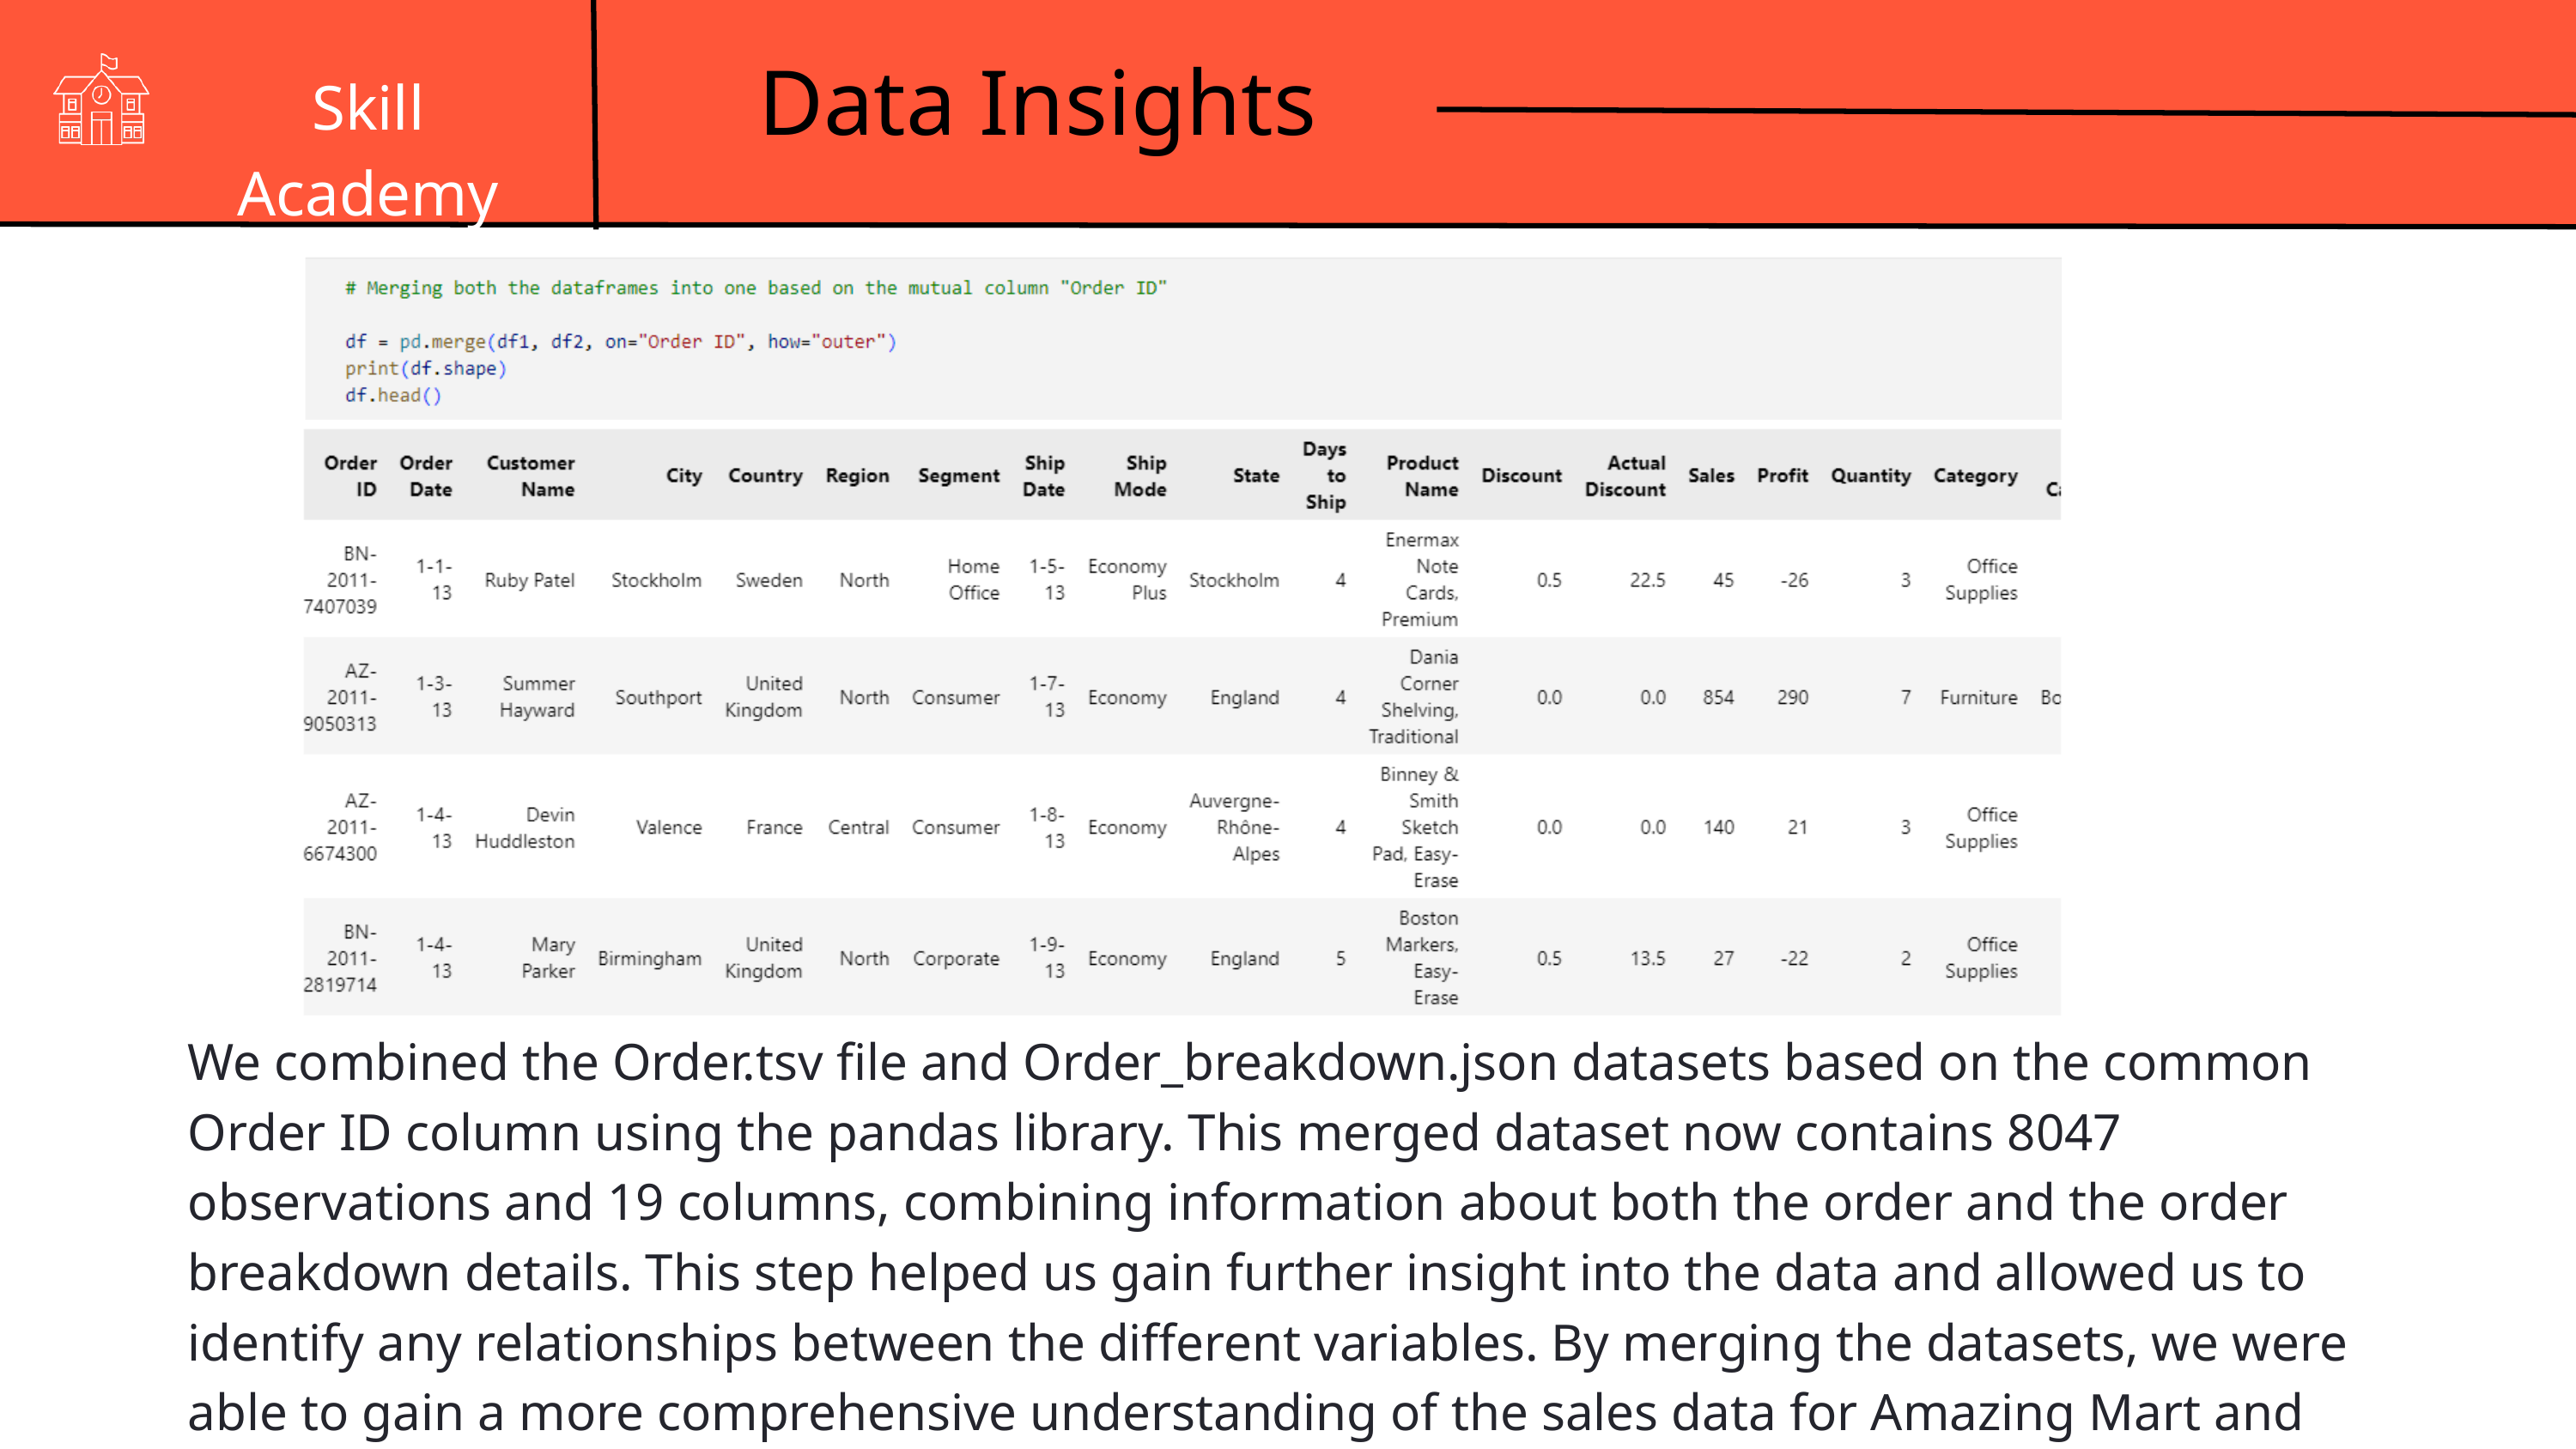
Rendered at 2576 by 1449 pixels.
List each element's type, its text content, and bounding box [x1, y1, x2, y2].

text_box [53, 52, 558, 145]
text_box We combined the Order.tsv file and Order_breakdown.json datasets based on the common Order ID column using the pandas library. This merged dataset now contains 8047 observations and 19 columns, combining information about both the order and the order breakdown details. This step helped us gain further insight into the data and allowed us to identify any relationships between the different variables. By merging the datasets, we were able to gain a more comprehensive understanding of the sales data for Amazing Mart and prepare it for further analysis. [187, 1020, 2432, 1449]
picture [305, 255, 2063, 420]
picture [301, 427, 2063, 1022]
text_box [0, 0, 2576, 225]
